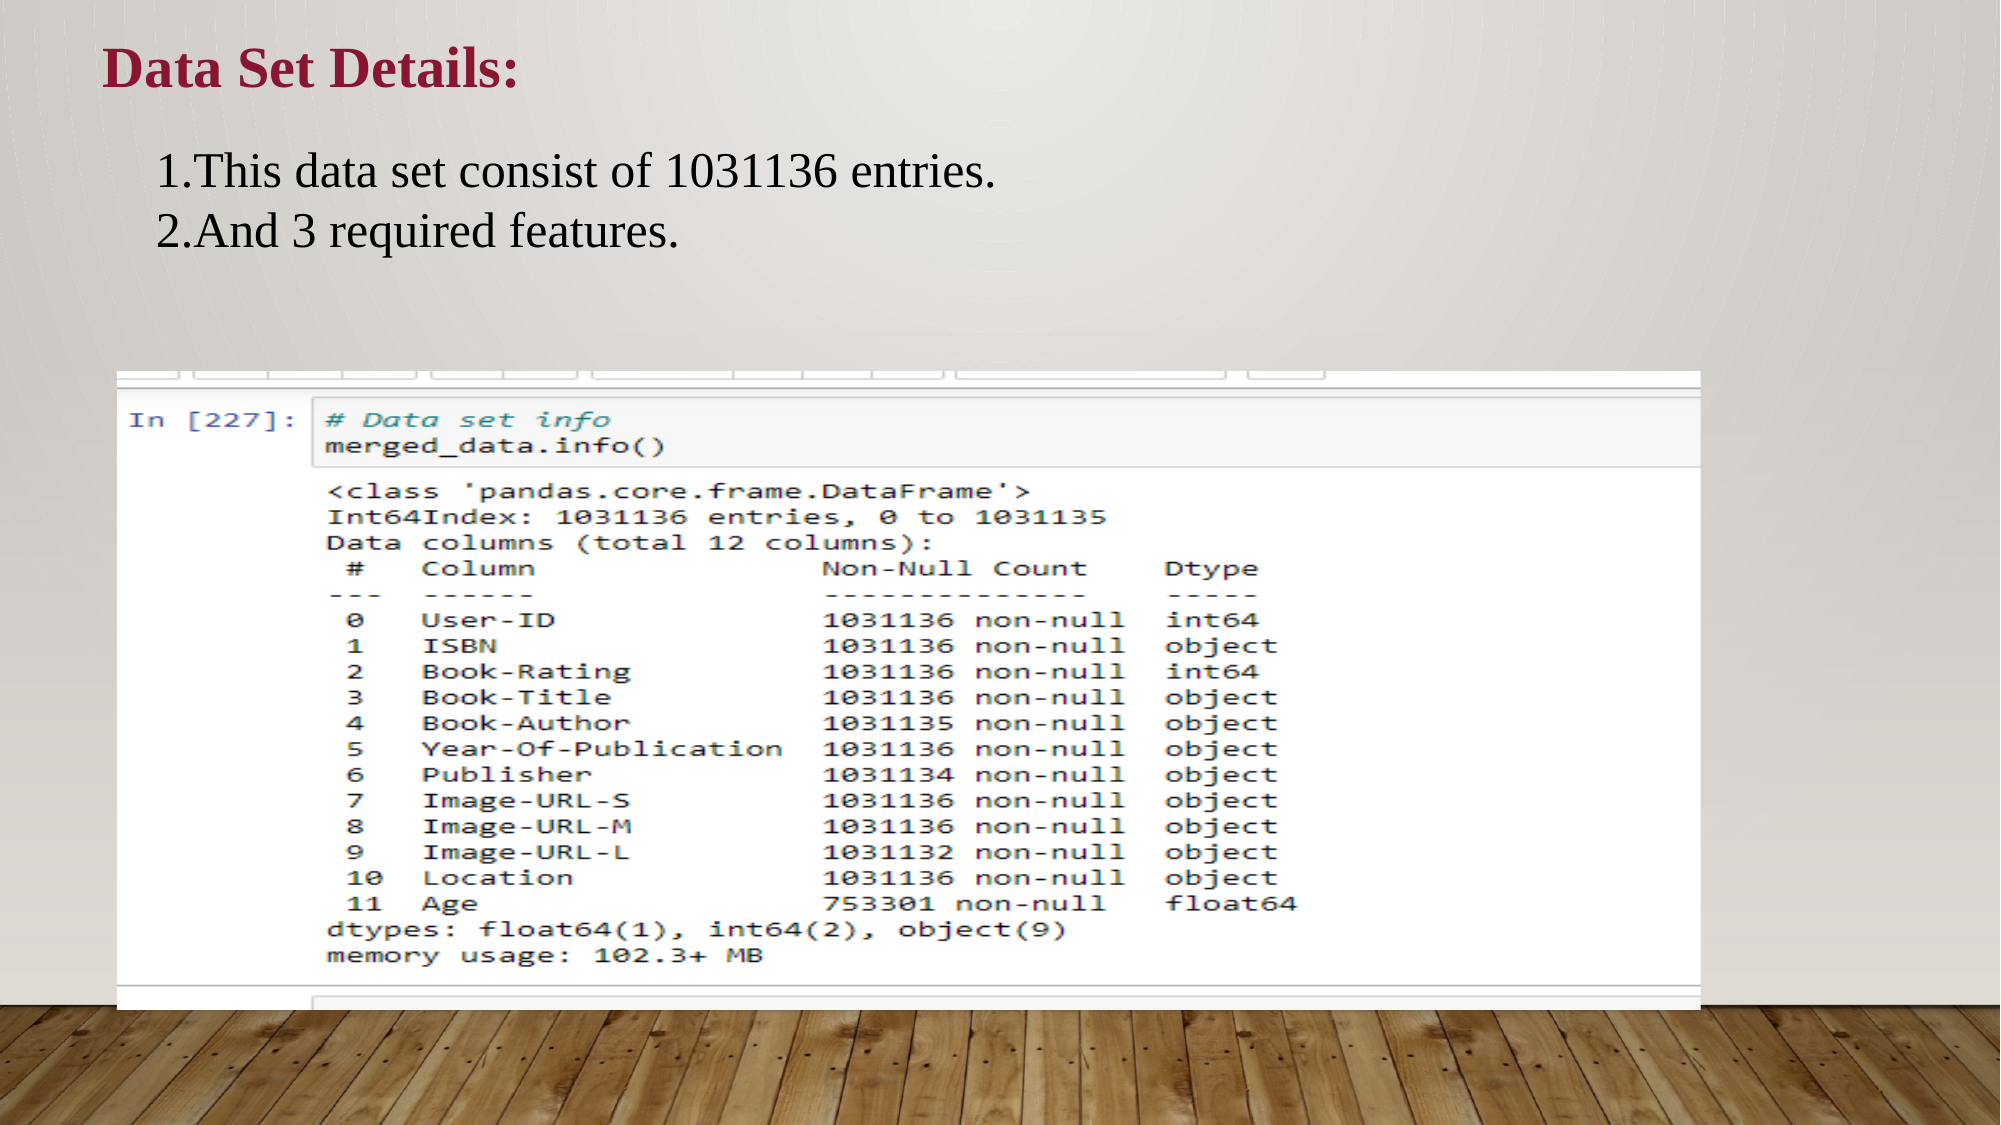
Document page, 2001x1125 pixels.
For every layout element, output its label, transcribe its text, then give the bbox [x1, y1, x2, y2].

picture [0, 371, 2000, 1125]
text_box Data Set Details: [88, 22, 781, 107]
text_box 1.This data set consist of 1031136 entries. 2.And 3 required features. [141, 130, 1968, 310]
